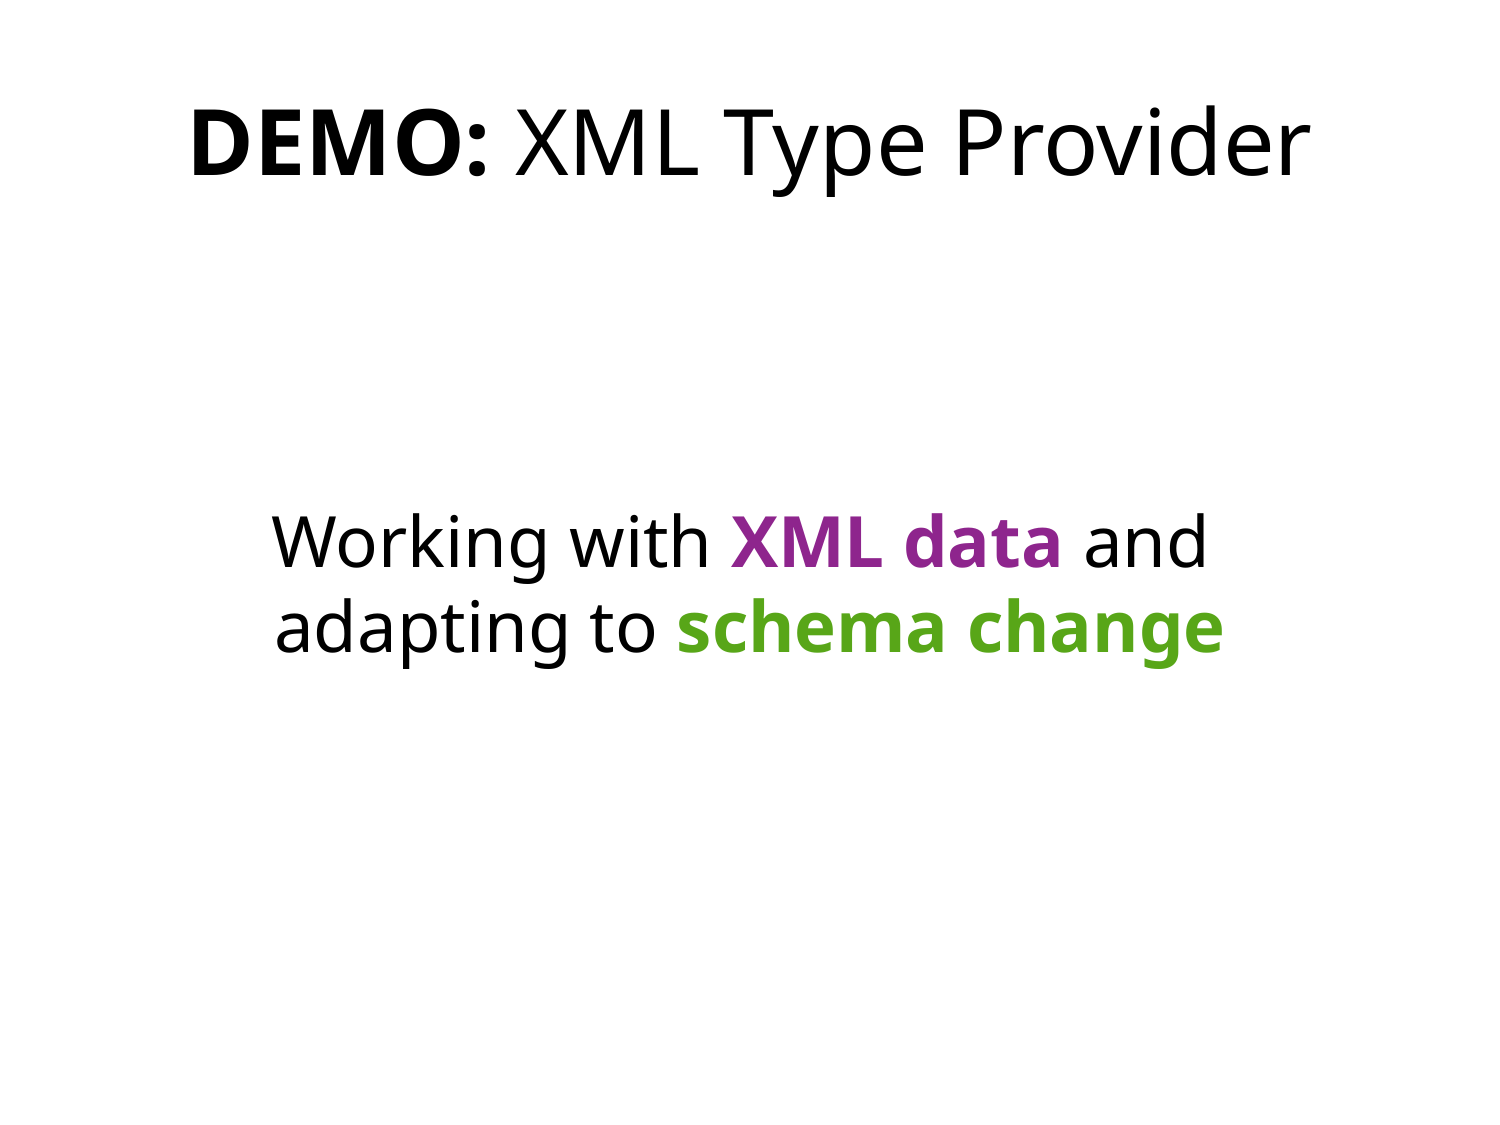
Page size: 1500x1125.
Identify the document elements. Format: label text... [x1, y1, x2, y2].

title DEMO: XML Type Provider [75, 45, 1425, 233]
list Working with XML data and adapting to schema change [75, 324, 1425, 1005]
